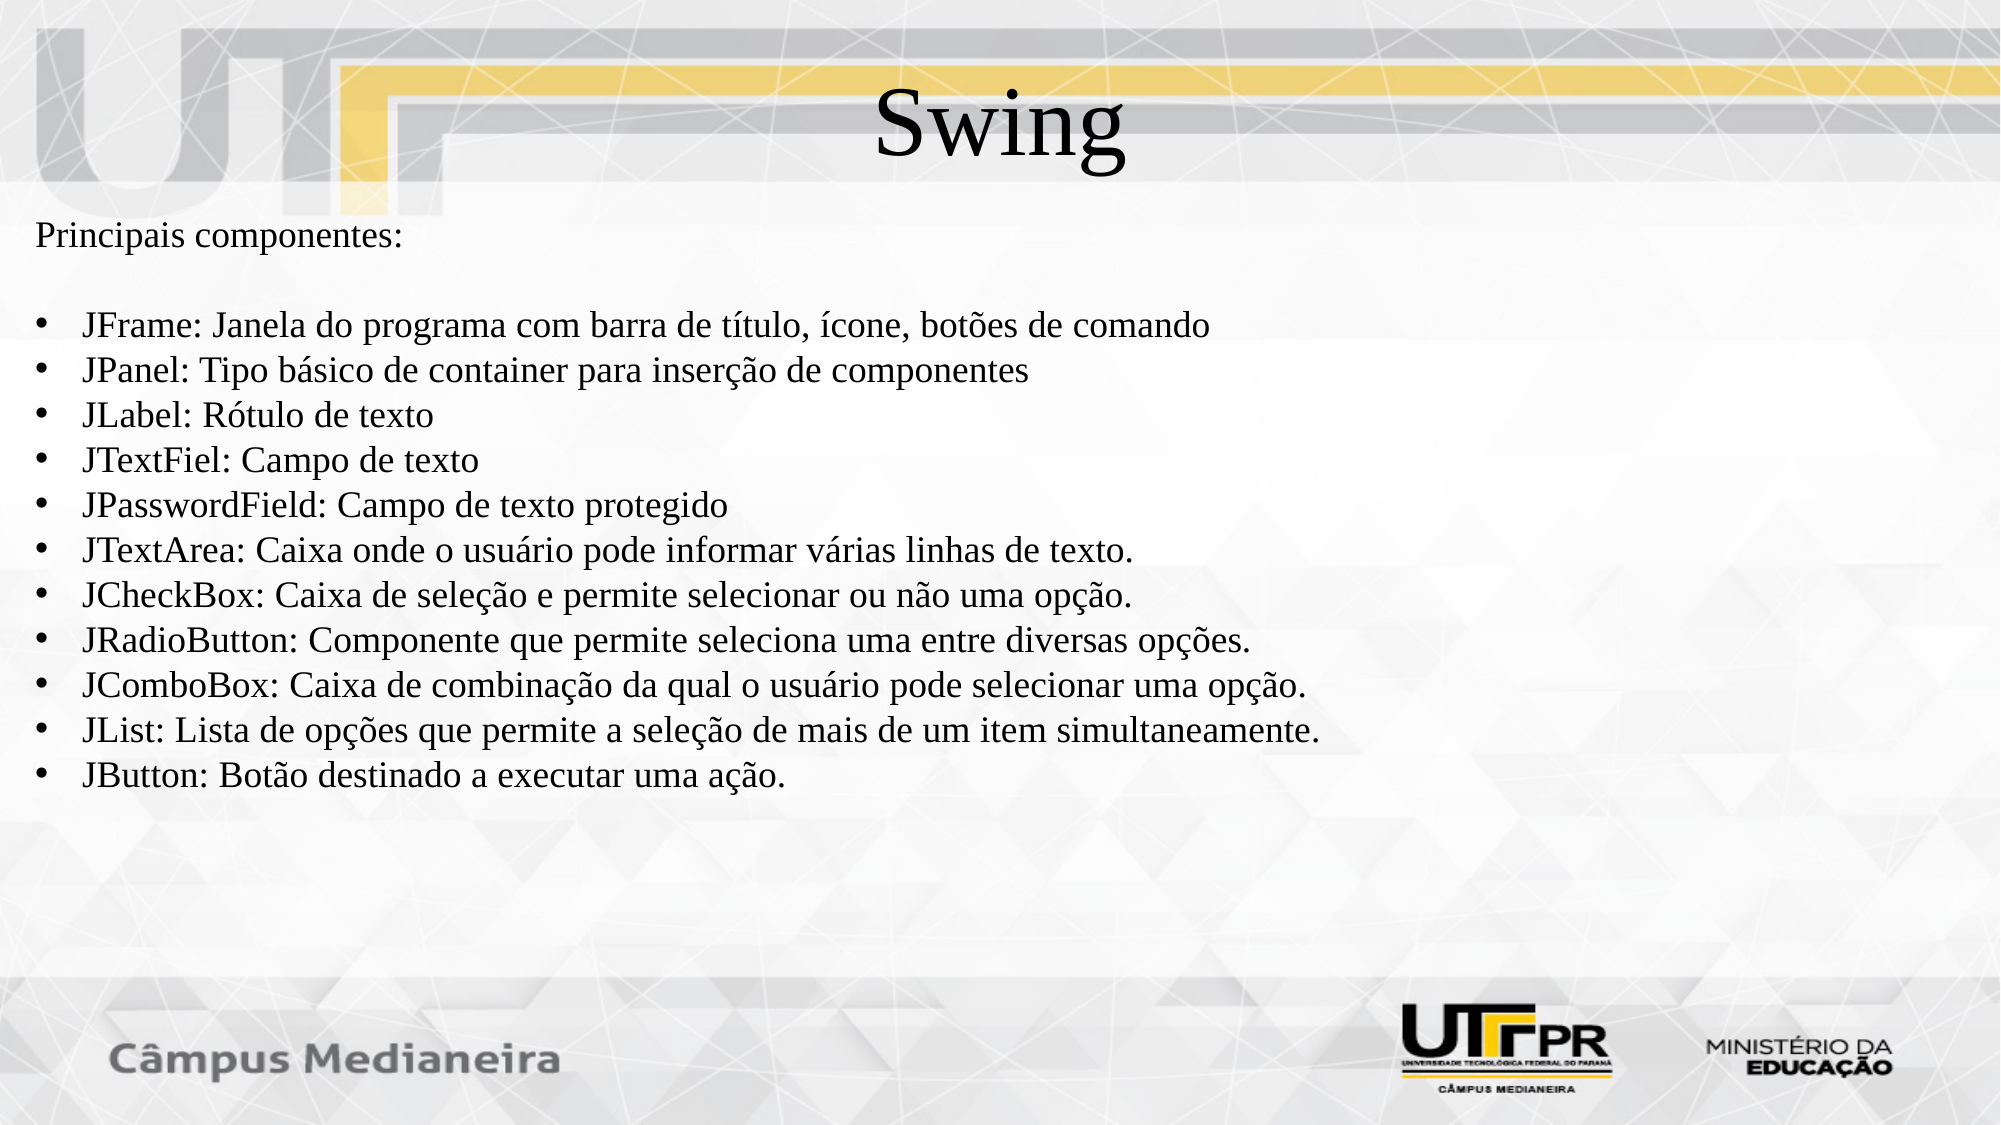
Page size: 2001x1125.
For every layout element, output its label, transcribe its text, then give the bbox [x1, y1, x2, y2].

picture [0, 0, 2001, 1125]
text_box Principais componentes: JFrame: Janela do programa com barra de título, ícone, botões de comando JPanel: Tipo básico de container para inserção de componentes JLabel: Rótulo de texto JTextFiel: Campo de texto JPasswordField: Campo de texto protegido JTextArea: Caixa onde o usuário pode informar várias linhas de texto. JCheckBox: Caixa de seleção e permite selecionar ou não uma opção. JRadioButton: Componente que permite seleciona uma entre diversas opções. JComboBox: Caixa de combinação da qual o usuário pode selecionar uma opção. JList: Lista de opções que permite a seleção de mais de um item simultaneamente. JButton: Botão destinado a executar uma ação. [20, 202, 2000, 893]
text_box Swing [695, 48, 1305, 202]
